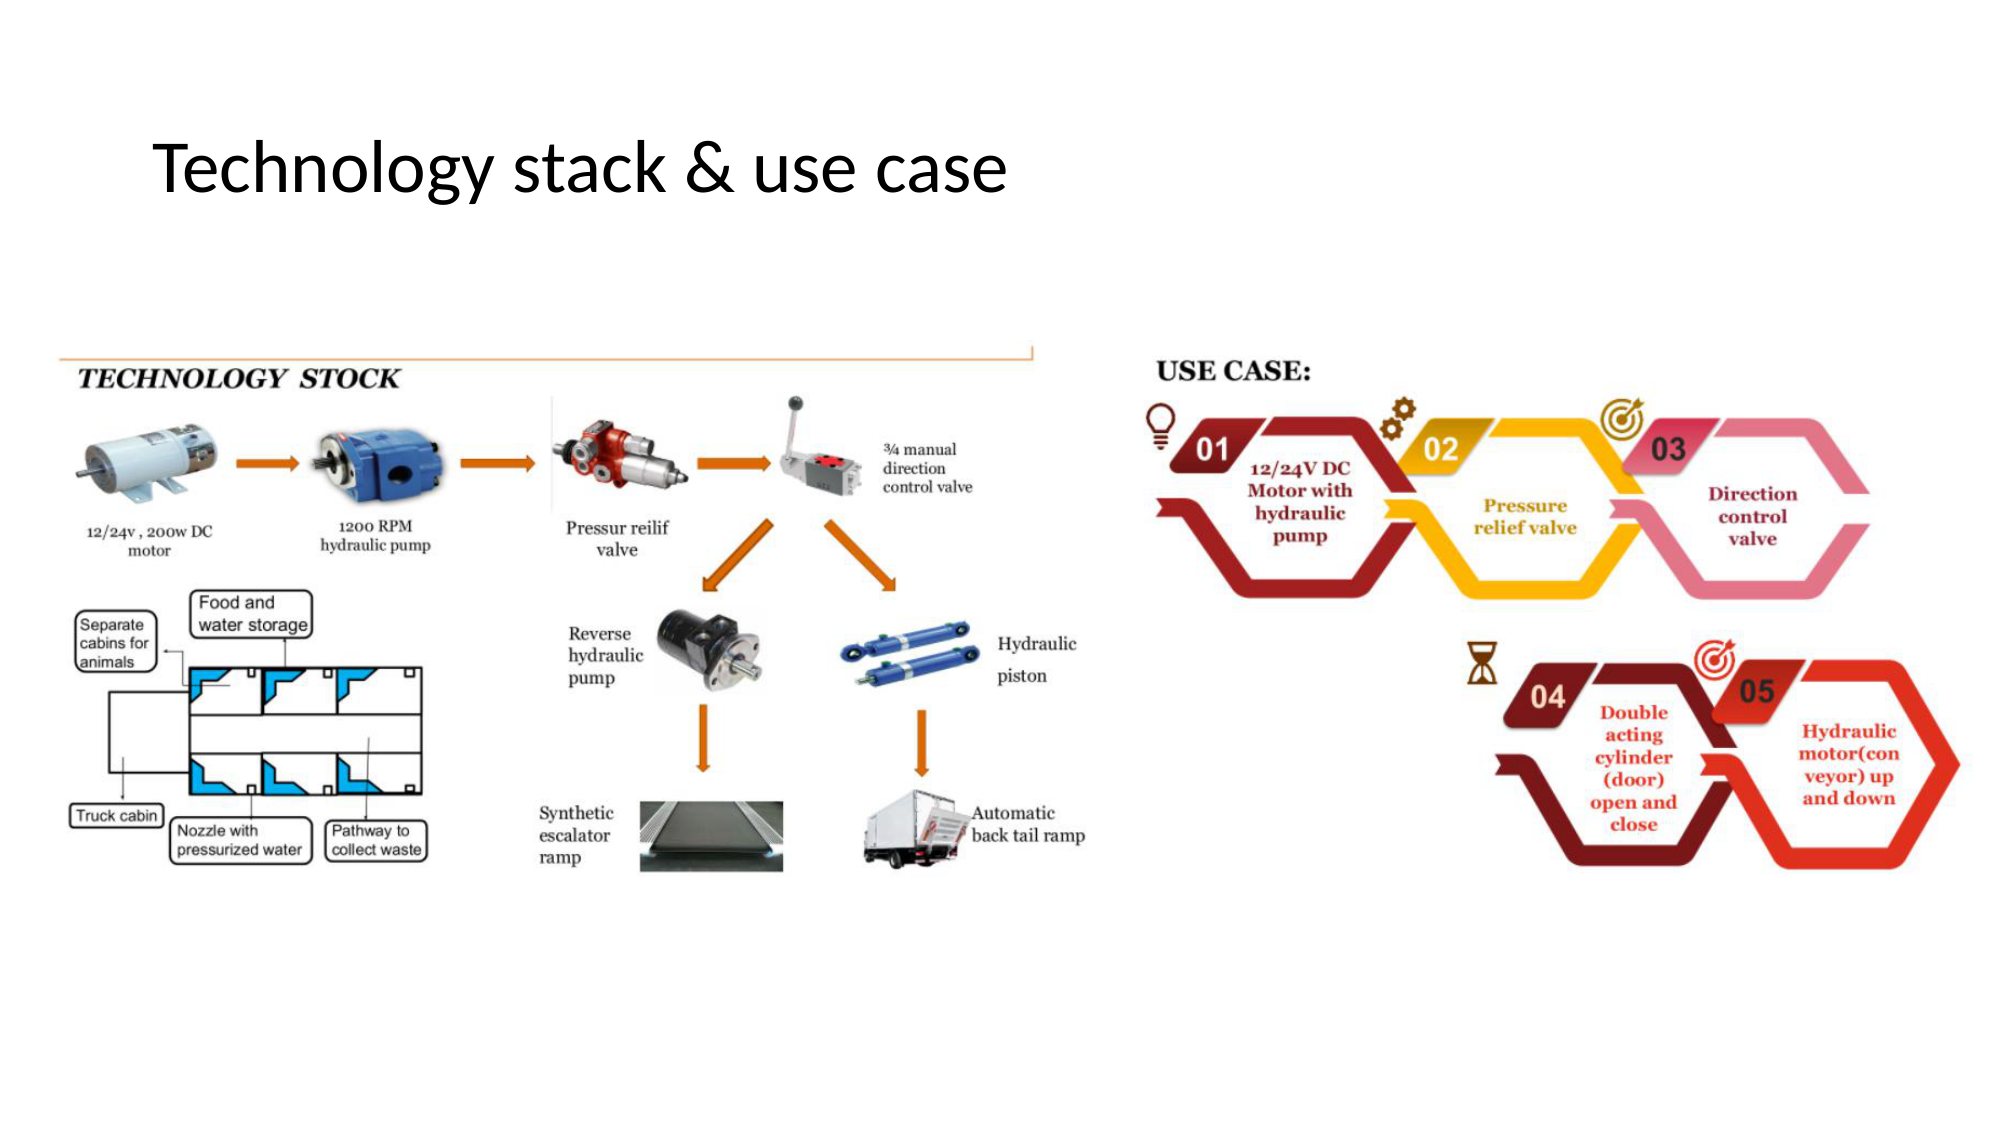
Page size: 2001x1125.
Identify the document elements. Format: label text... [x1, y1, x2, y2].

title Technology stack & use case [137, 59, 1863, 278]
picture [48, 340, 1091, 880]
picture [1126, 347, 1980, 874]
